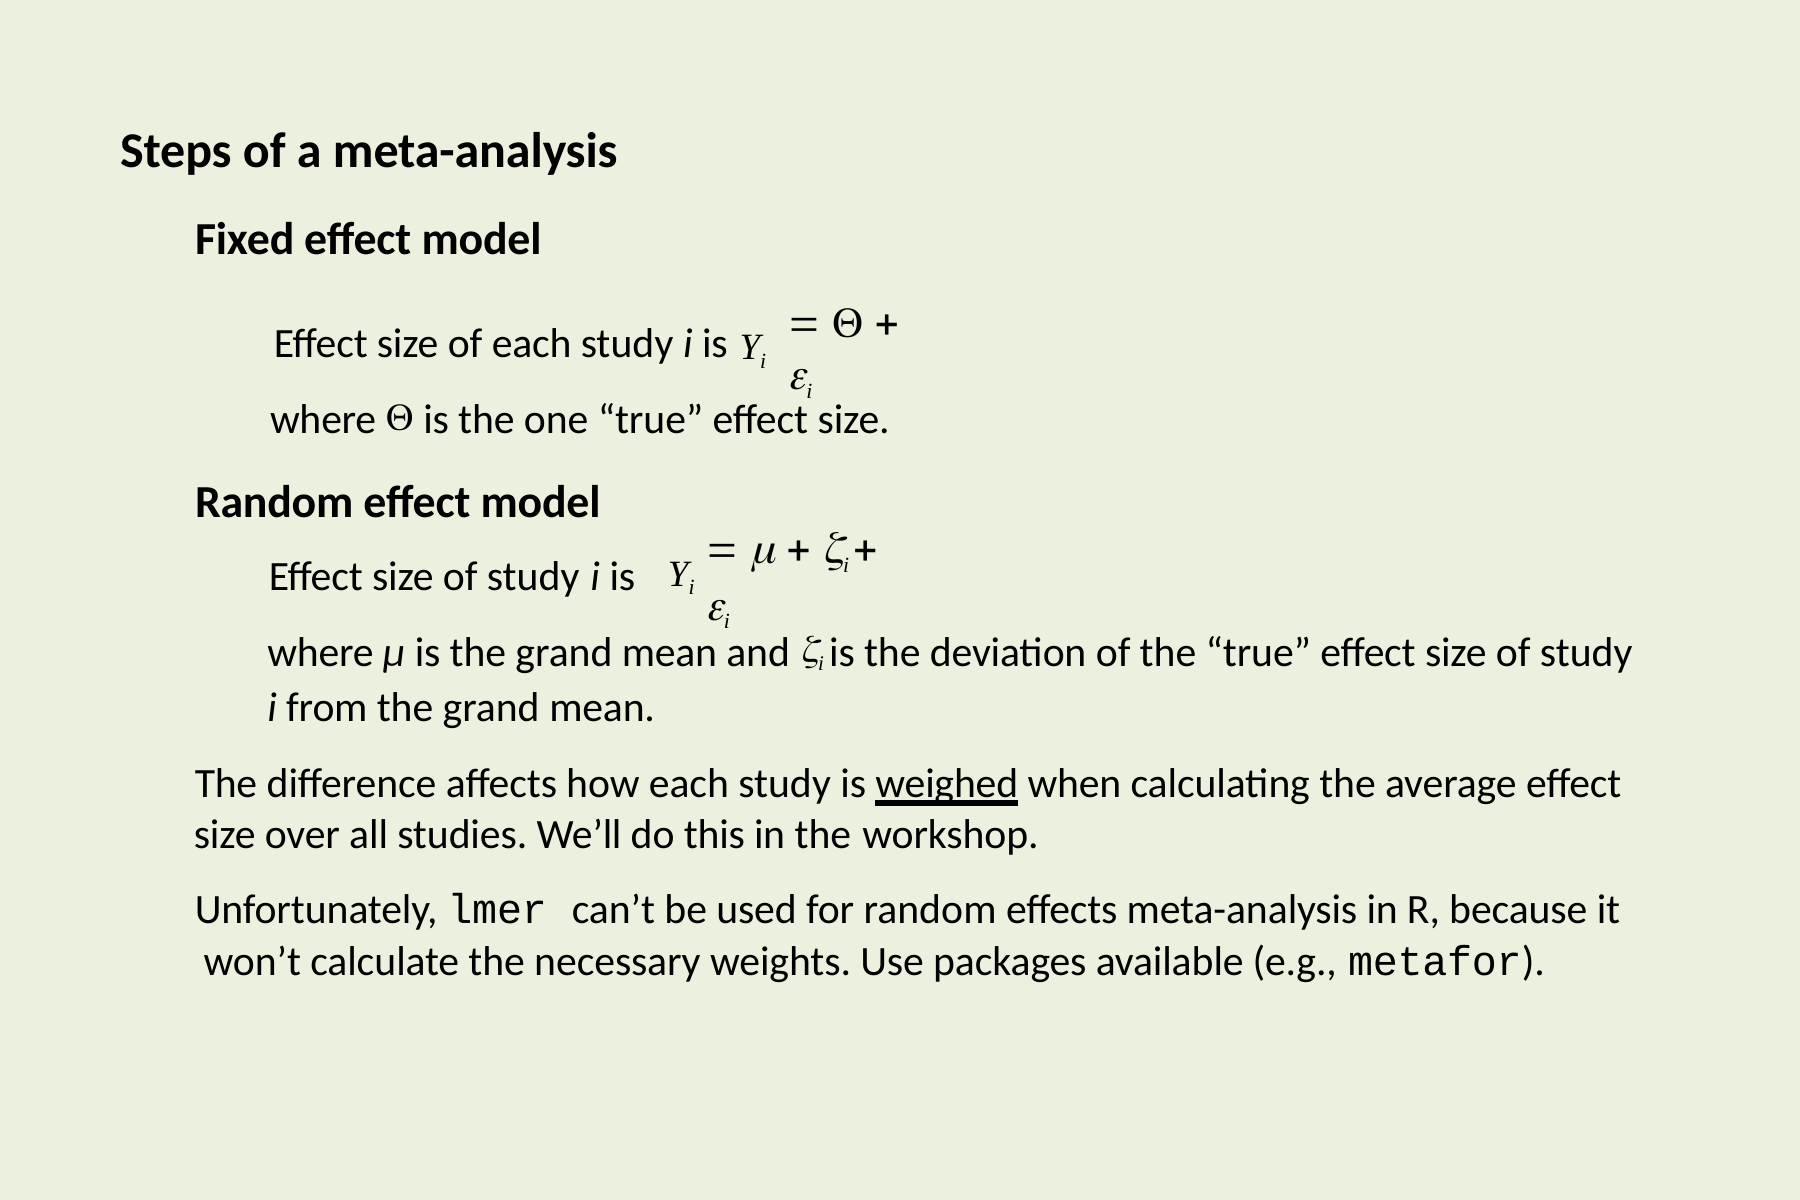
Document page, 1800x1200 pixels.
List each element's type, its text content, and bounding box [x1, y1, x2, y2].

text_box    i  i [698, 517, 897, 634]
text_box    i [780, 293, 917, 403]
title Steps of a meta-analysis [117, 115, 625, 318]
text_box where μ is the grand mean and i is the deviation of the “true” effect size of study i from the grand mean. The difference affects how each study is weighed when calculating the average effect size over all studies. We’ll do this in the workshop. Unfortunately, lmer can’t be used for random effects meta-analysis in R, because it won’t calculate the necessary weights. Use packages available (e.g., metafor). [187, 600, 1668, 984]
text_box Fixed effect model Effect size of each study i is Yi [190, 174, 775, 373]
text_box where  is the one “true” effect size. Random effect model [188, 342, 913, 527]
text_box Effect size of study i is Yi [262, 524, 695, 604]
